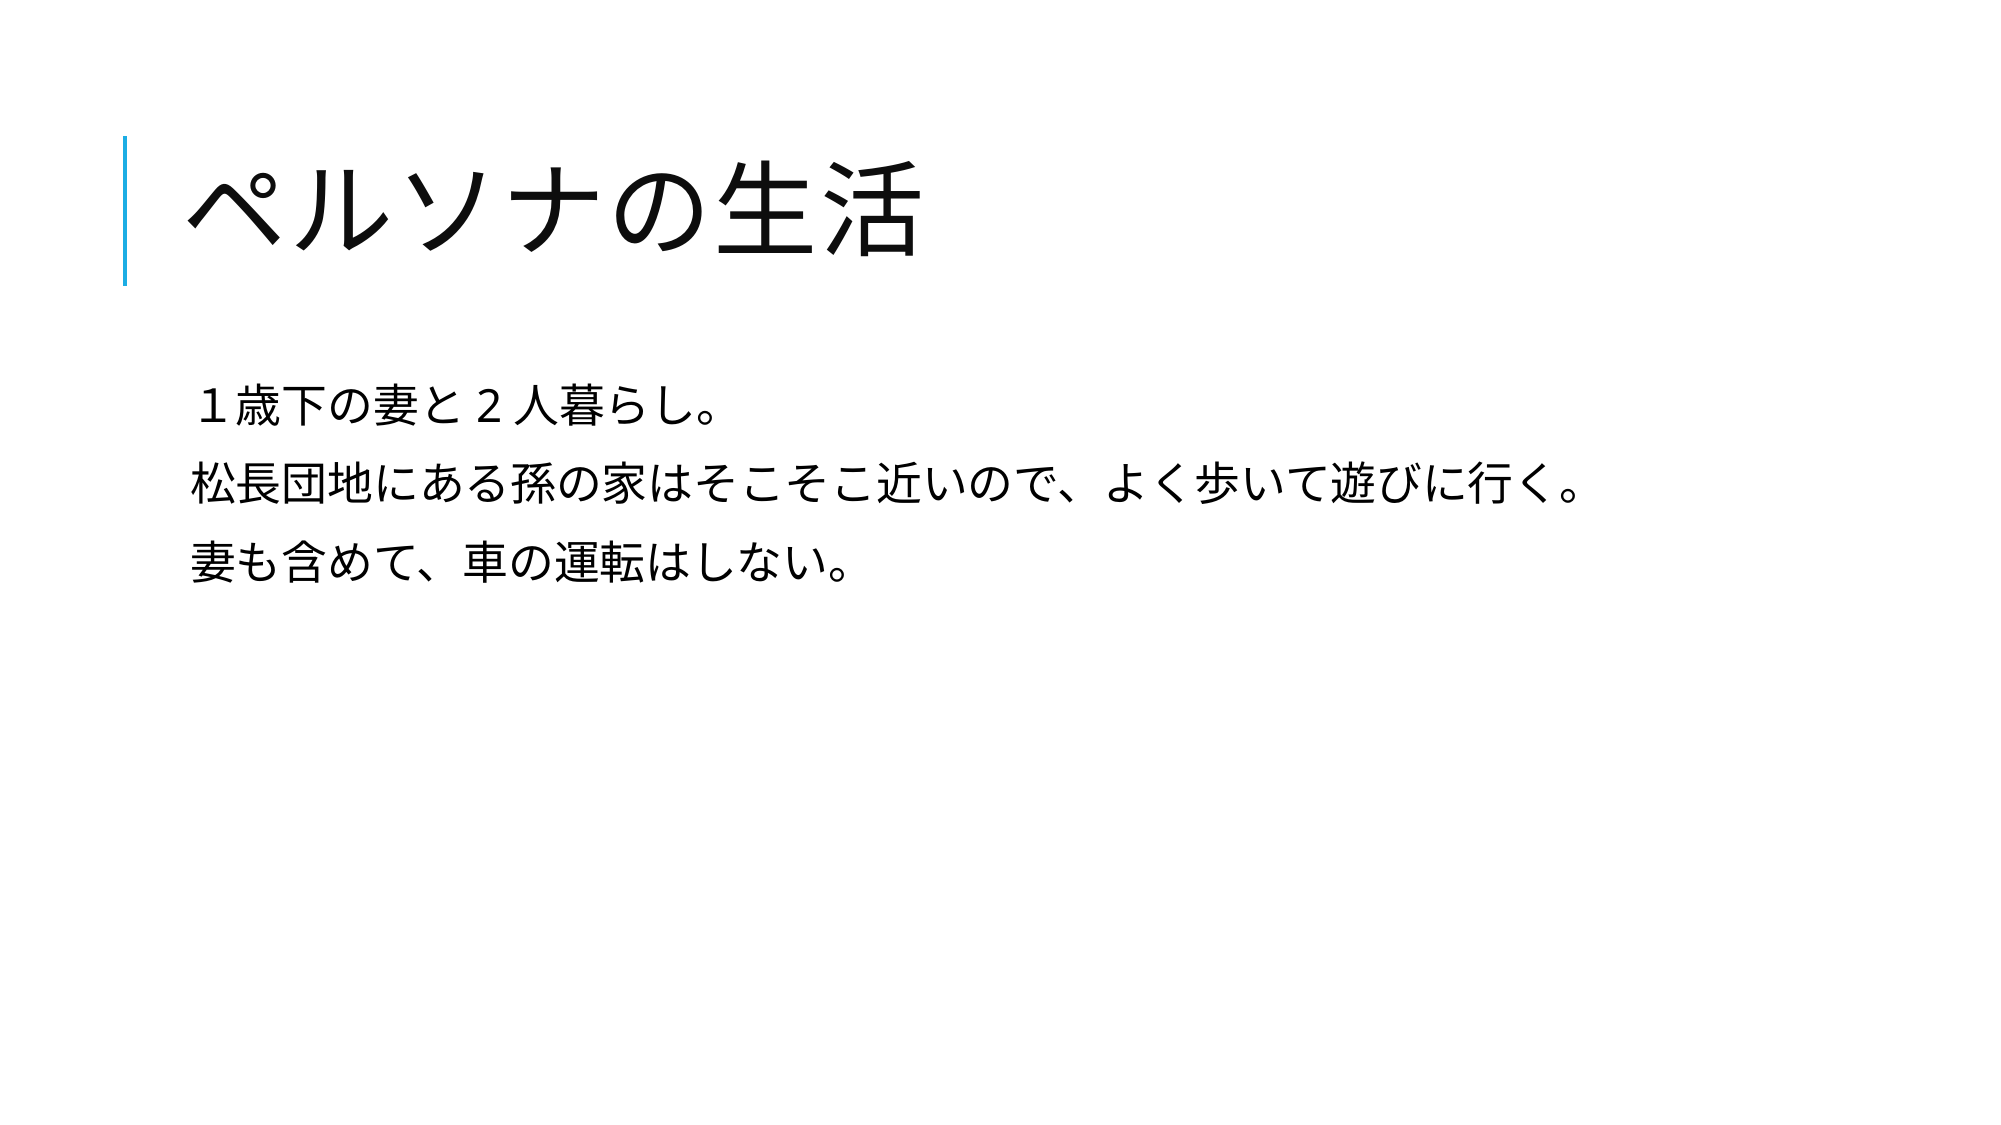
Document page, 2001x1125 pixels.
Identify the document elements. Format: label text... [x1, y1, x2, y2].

list １歳下の妻と2人暮らし。 松長団地にある孫の家はそこそこ近いので、よく歩いて遊びに行く。 妻も含めて、車の運転はしない。 [168, 375, 1763, 1035]
title ペルソナの生活 [168, 96, 1763, 342]
